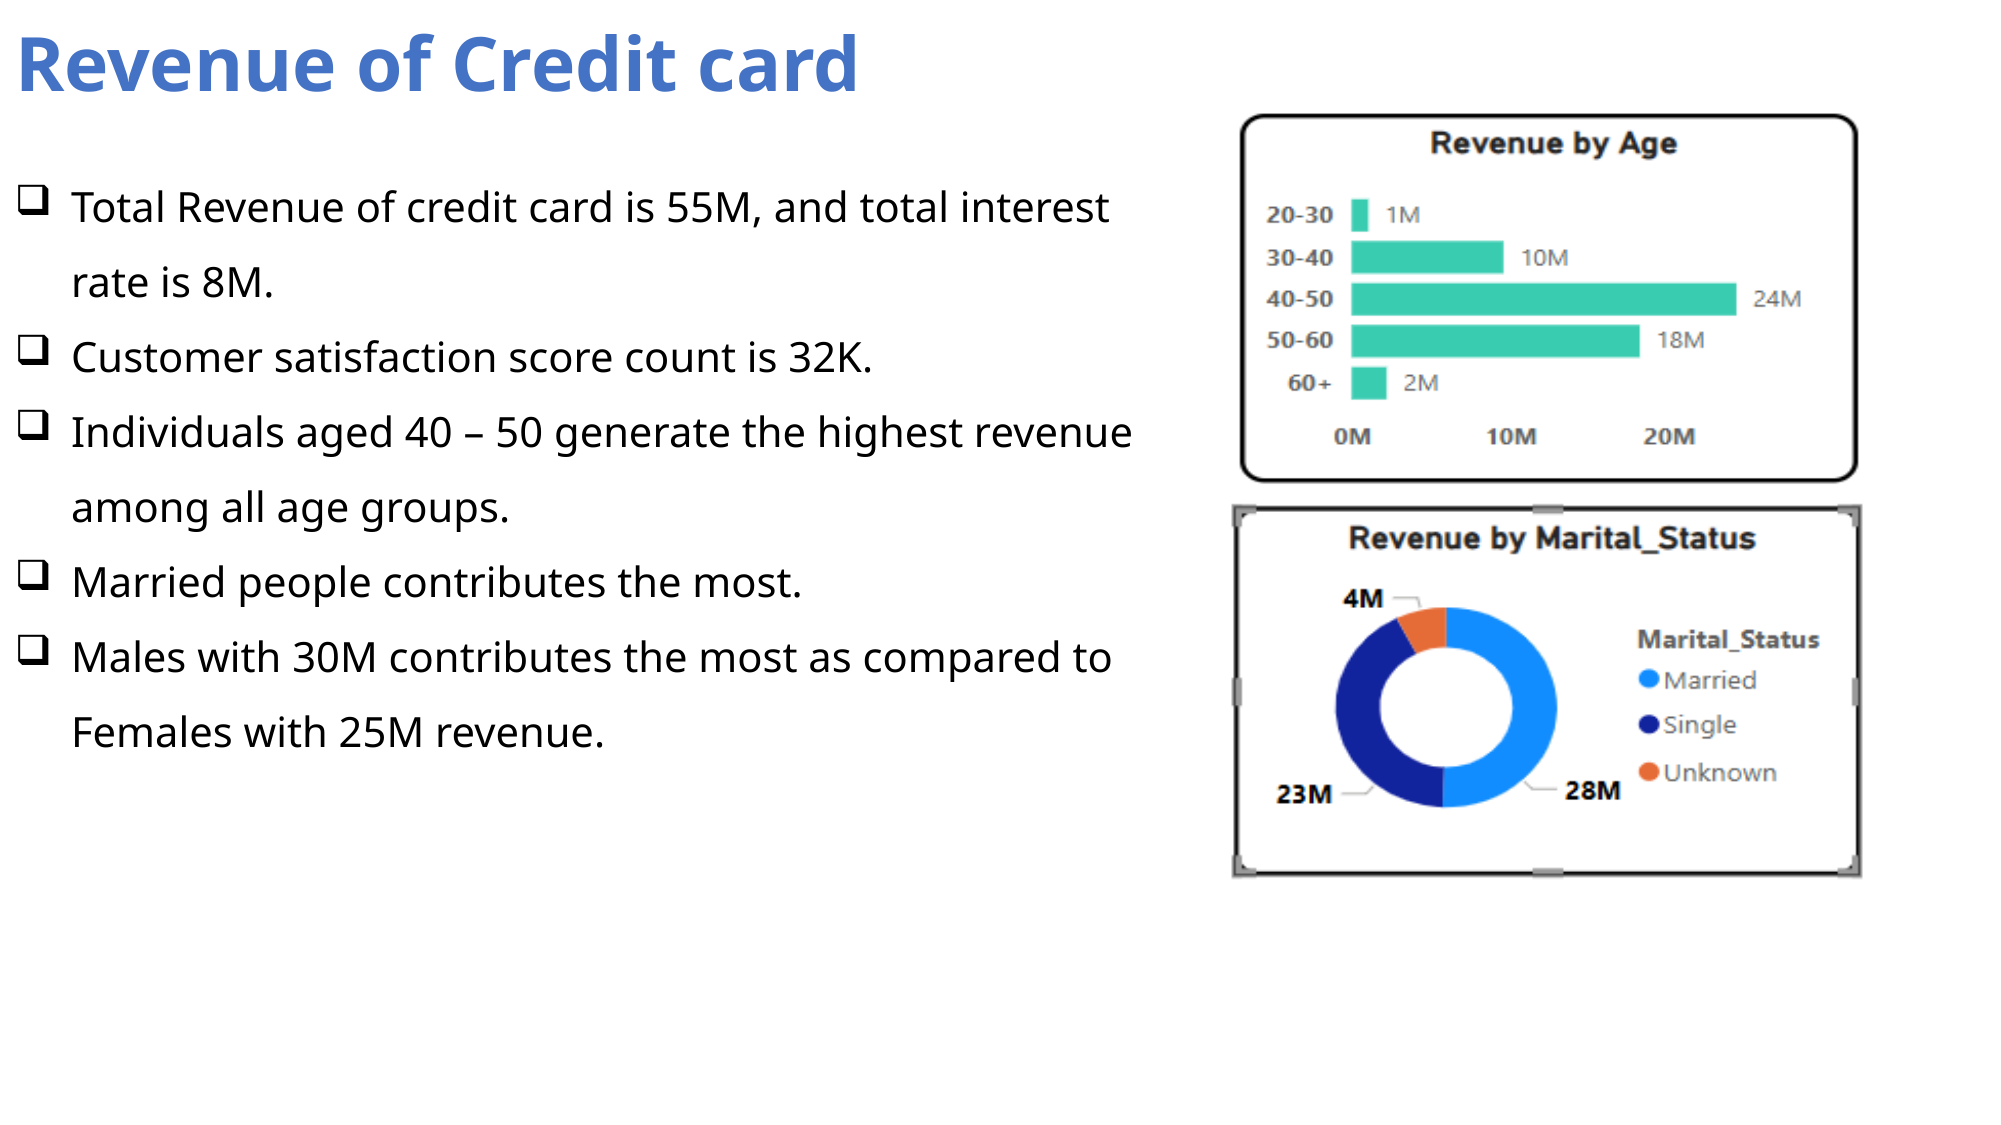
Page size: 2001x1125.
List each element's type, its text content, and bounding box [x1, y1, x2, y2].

picture [1222, 499, 1873, 885]
title Revenue of Credit card [0, 0, 2000, 135]
text_box Total Revenue of credit card is 55M, and total interest rate is 8M. Customer satisfaction score count is 32K. Individuals aged 40 – 50 generate the highest revenue among all age groups. Married people contributes the most. Males with 30M contributes the most as compared to Females with 25M revenue. [0, 147, 1157, 763]
picture [1222, 107, 1873, 493]
